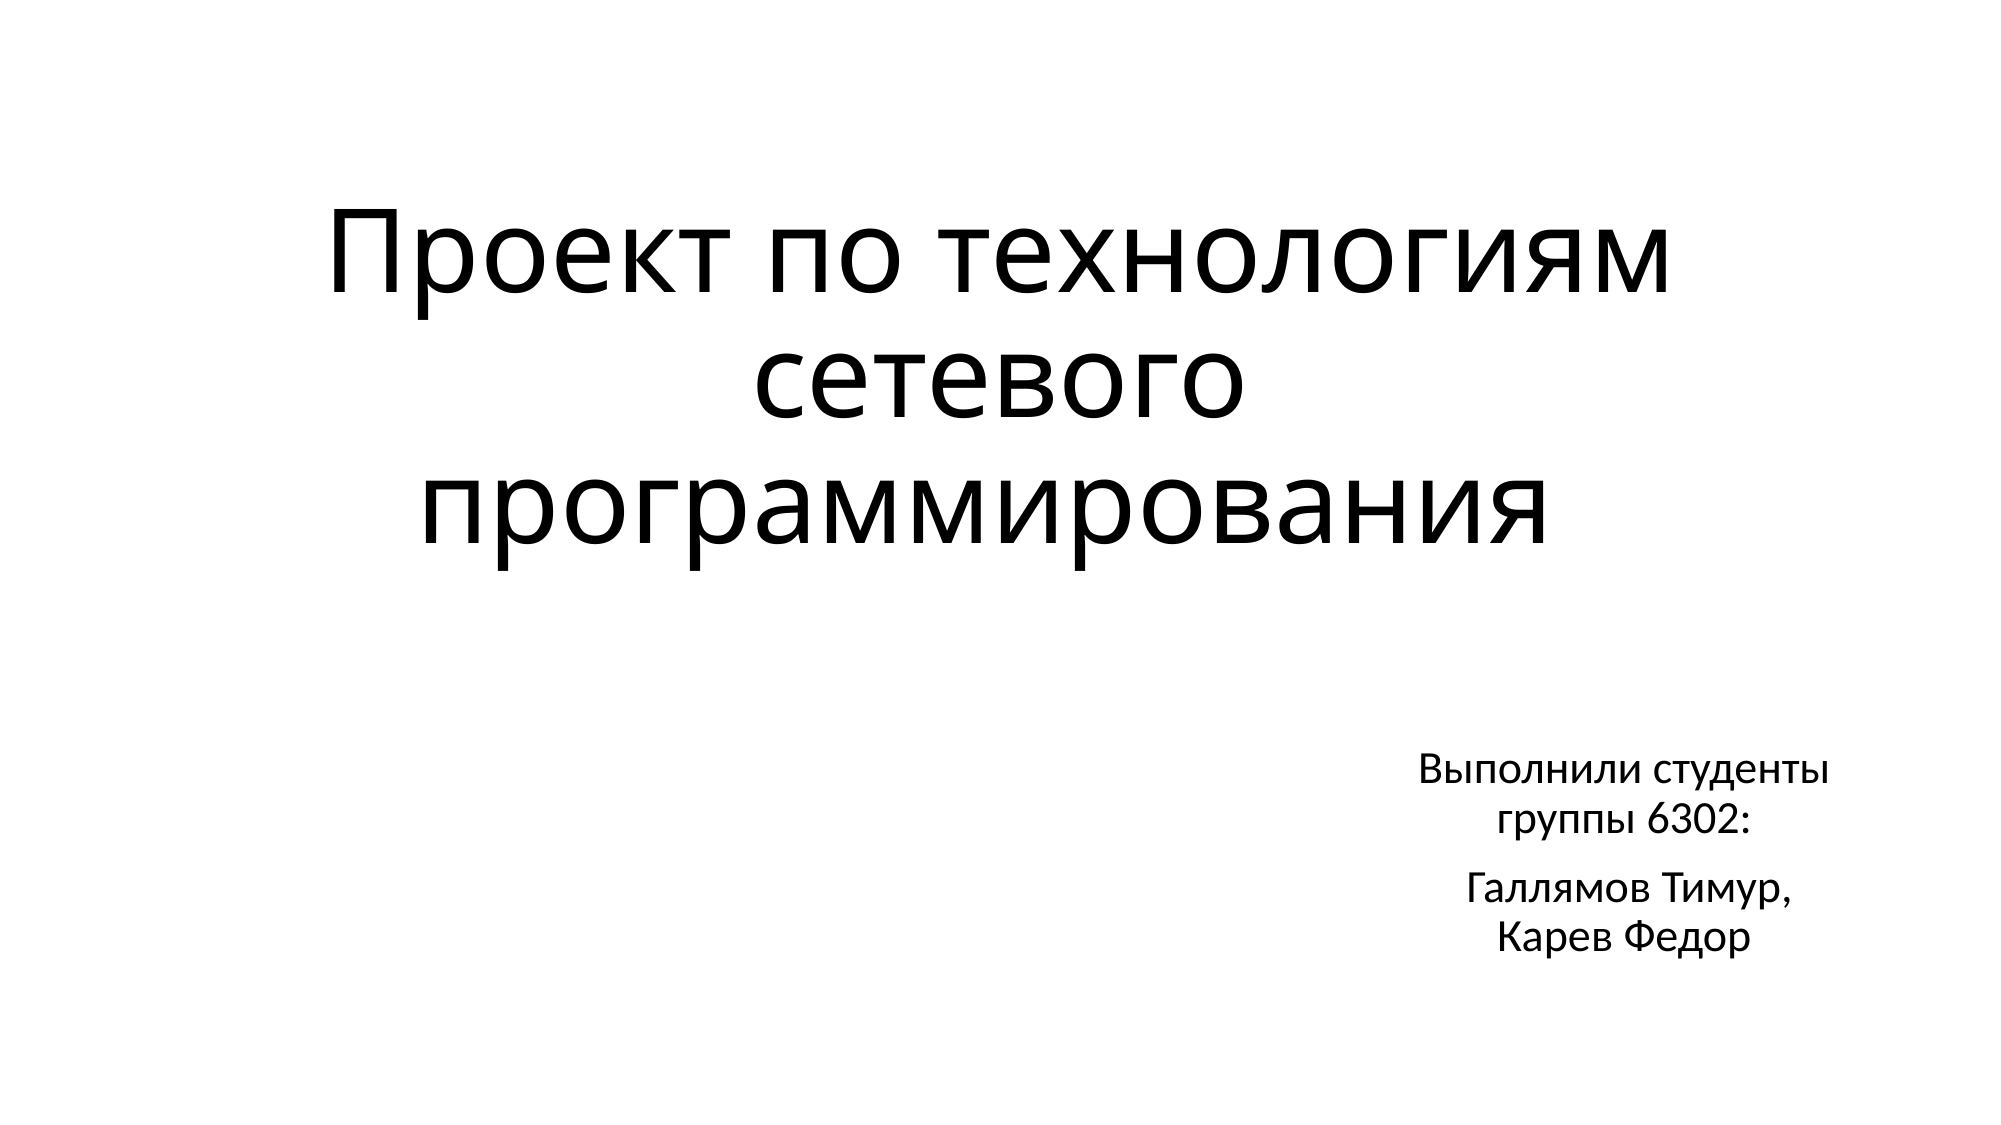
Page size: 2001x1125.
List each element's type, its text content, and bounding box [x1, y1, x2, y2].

title Проект по технологиям сетевого программирования [249, 184, 1750, 576]
subtitle Выполнили студенты группы 6302: Галлямов Тимур, Карев Федор [1402, 736, 1846, 1009]
